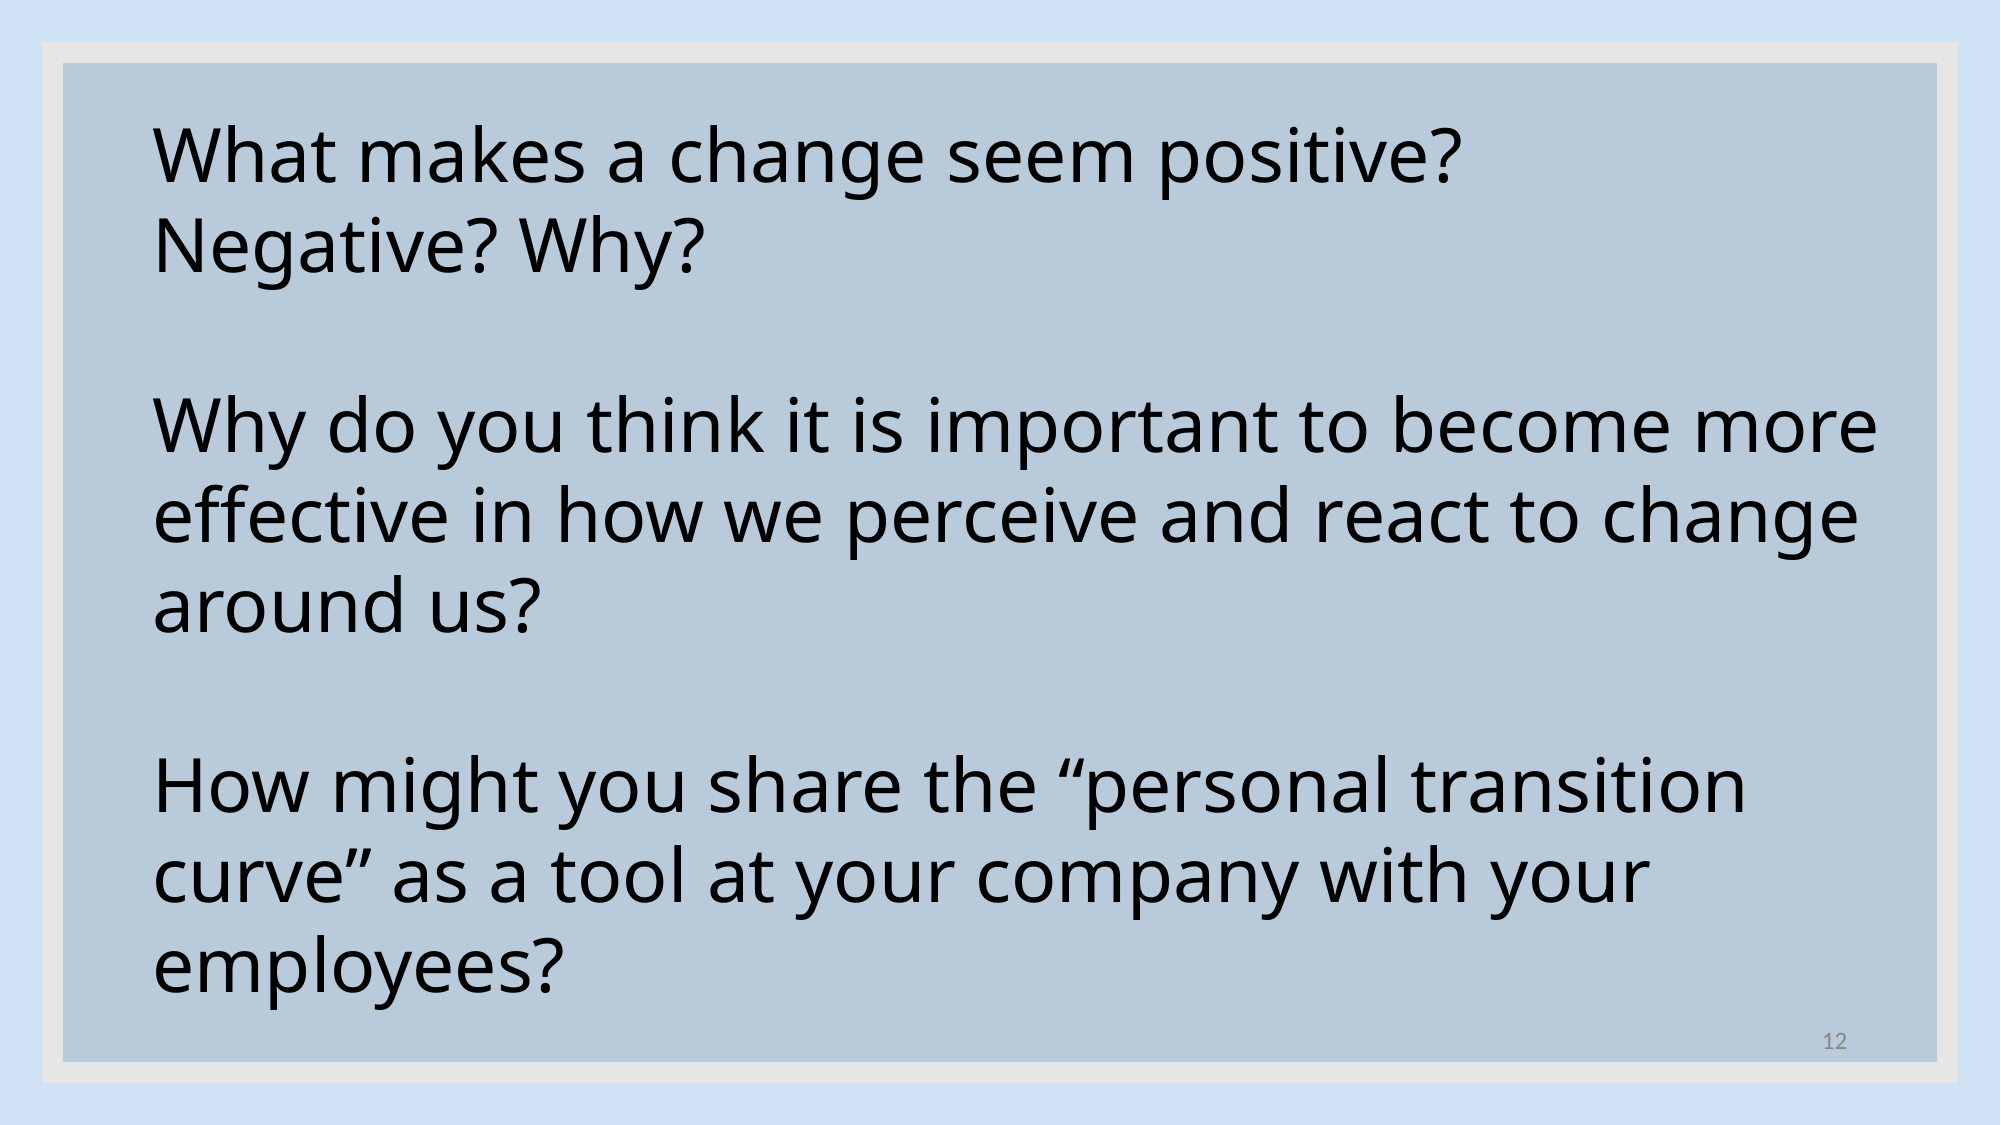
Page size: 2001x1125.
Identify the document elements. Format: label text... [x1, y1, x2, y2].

text_box [52, 52, 1948, 1073]
slide_number ‹#› [1412, 1009, 1863, 1070]
title What makes a change seem positive? Negative? Why? Why do you think it is important to become more effective in how we perceive and react to change around us? How might you share the “personal transition curve” as a tool at your company with your employees? [137, 448, 1898, 667]
